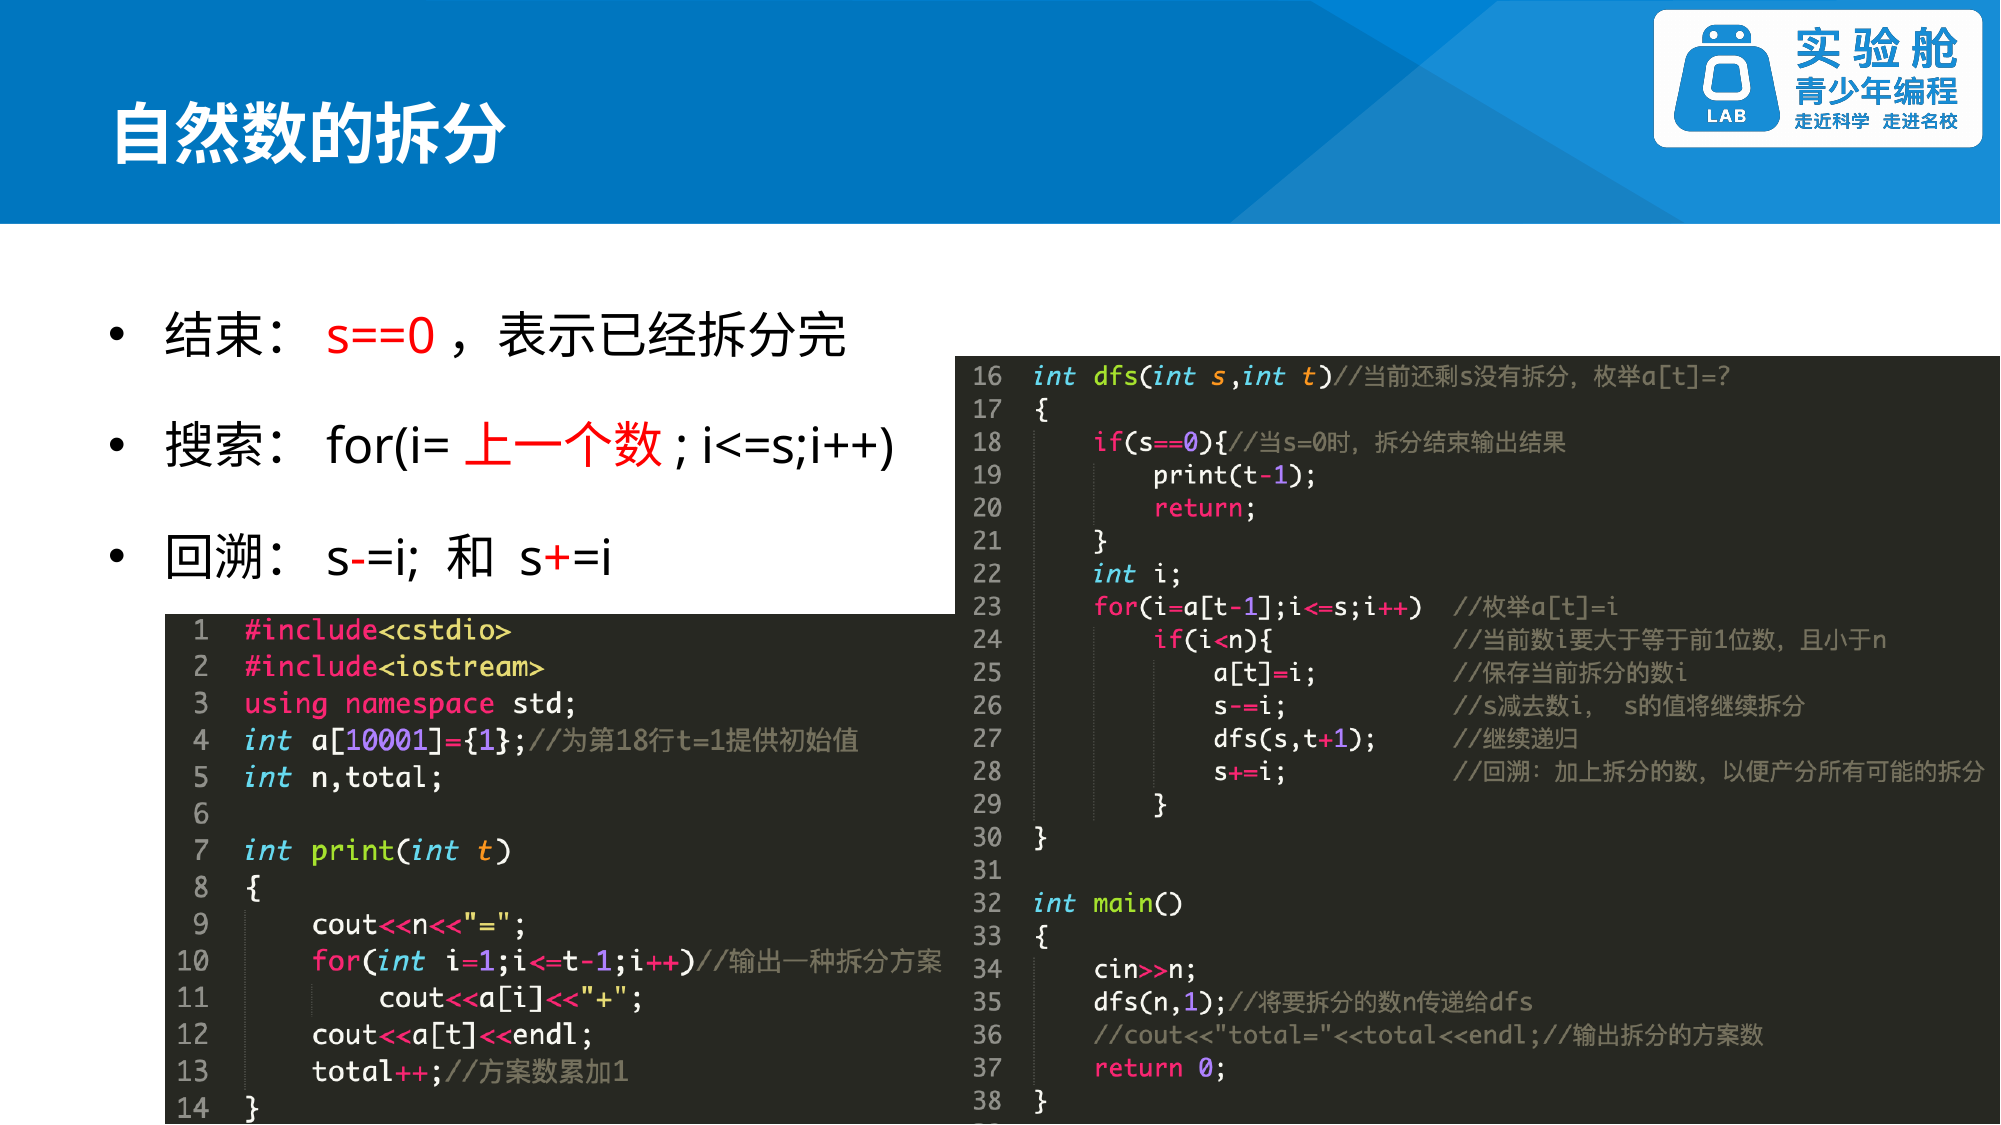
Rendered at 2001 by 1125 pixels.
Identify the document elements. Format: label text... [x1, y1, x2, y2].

picture [164, 356, 2000, 1124]
list 自然数的拆分 [93, 93, 1547, 186]
list 结束：s==0，表示已经拆分完 搜索：for(i=上一个数; i<=s;i++) 回溯：s-=i; 和 s+=i [93, 265, 1904, 1031]
picture [1638, 0, 2000, 160]
